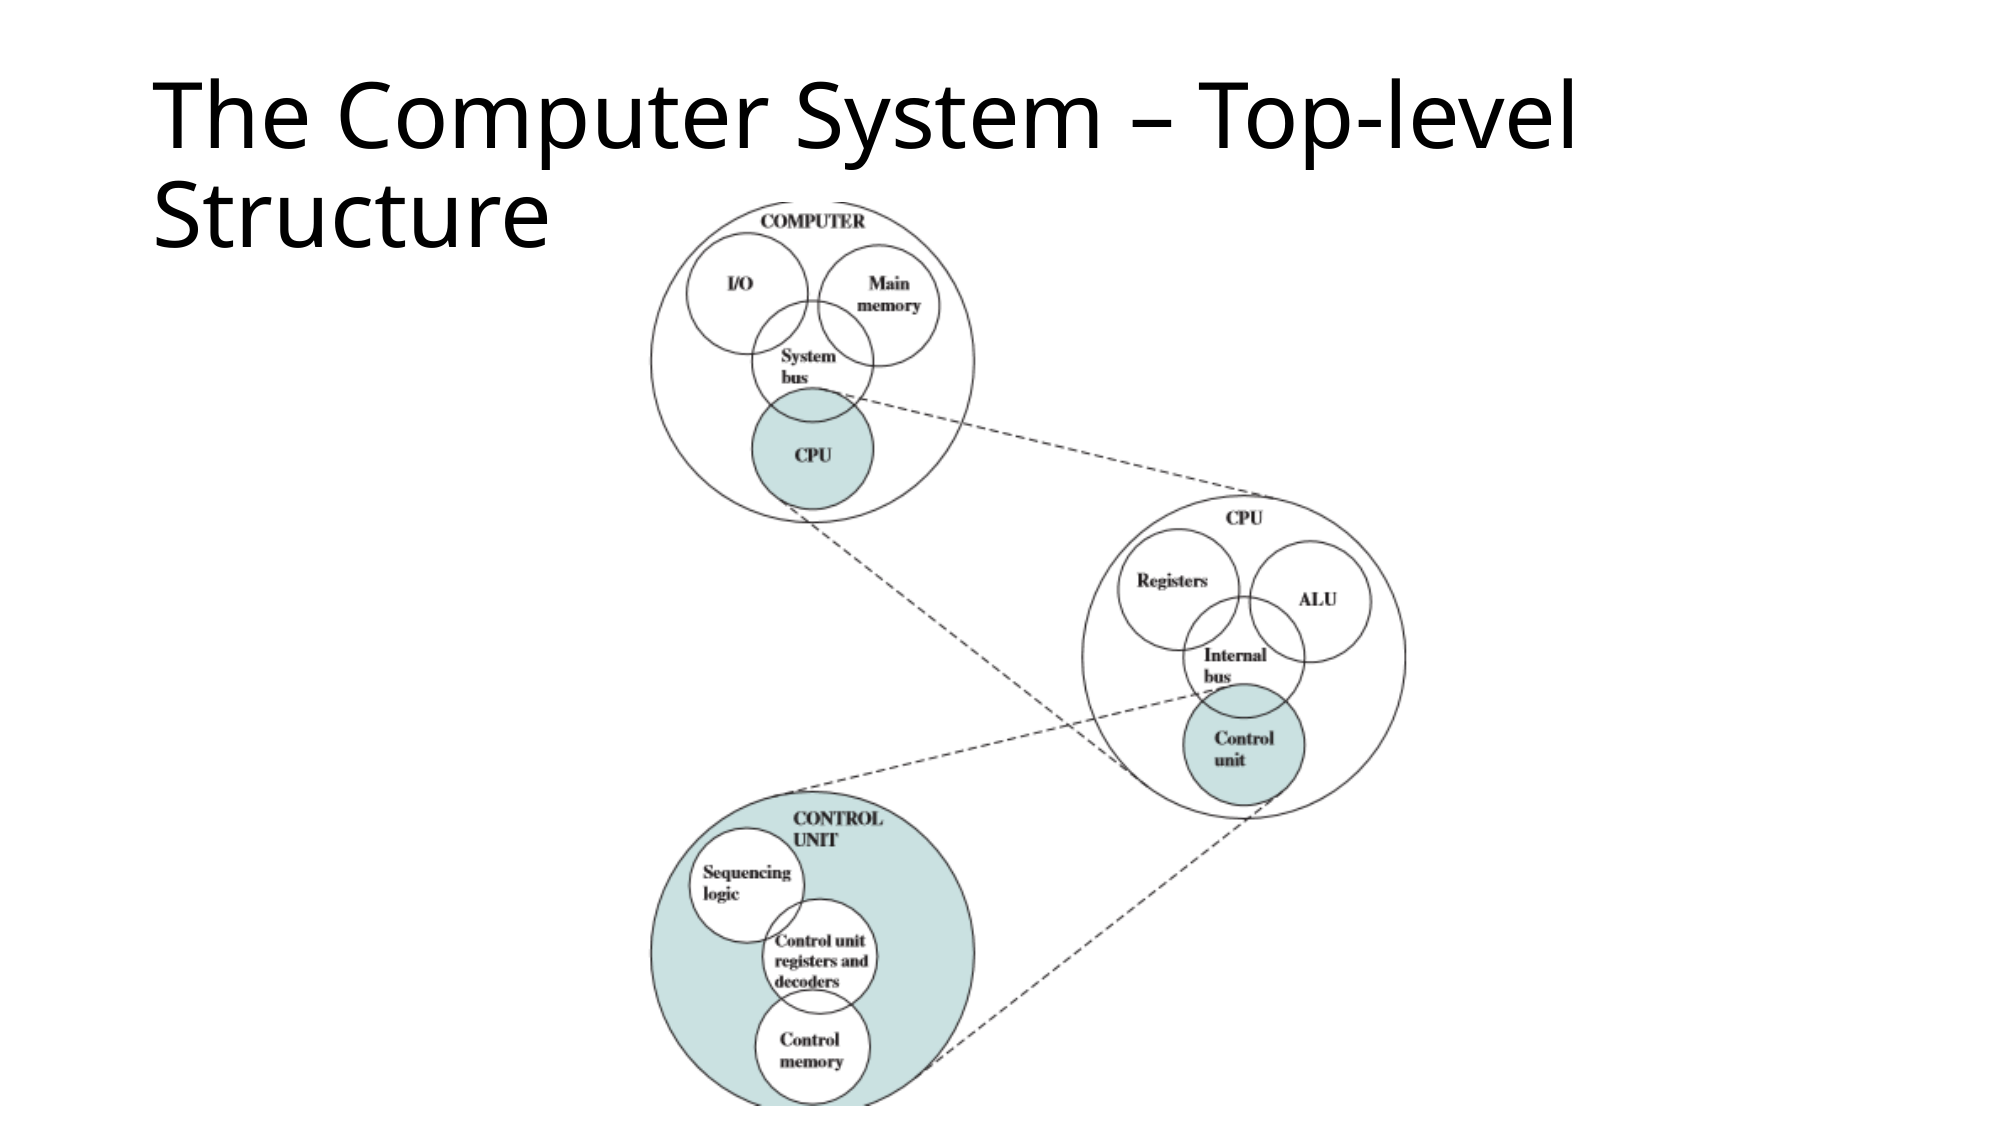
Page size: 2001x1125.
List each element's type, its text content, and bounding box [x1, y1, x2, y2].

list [570, 202, 1430, 1106]
title The Computer System – Top-level Structure [137, 59, 1863, 278]
